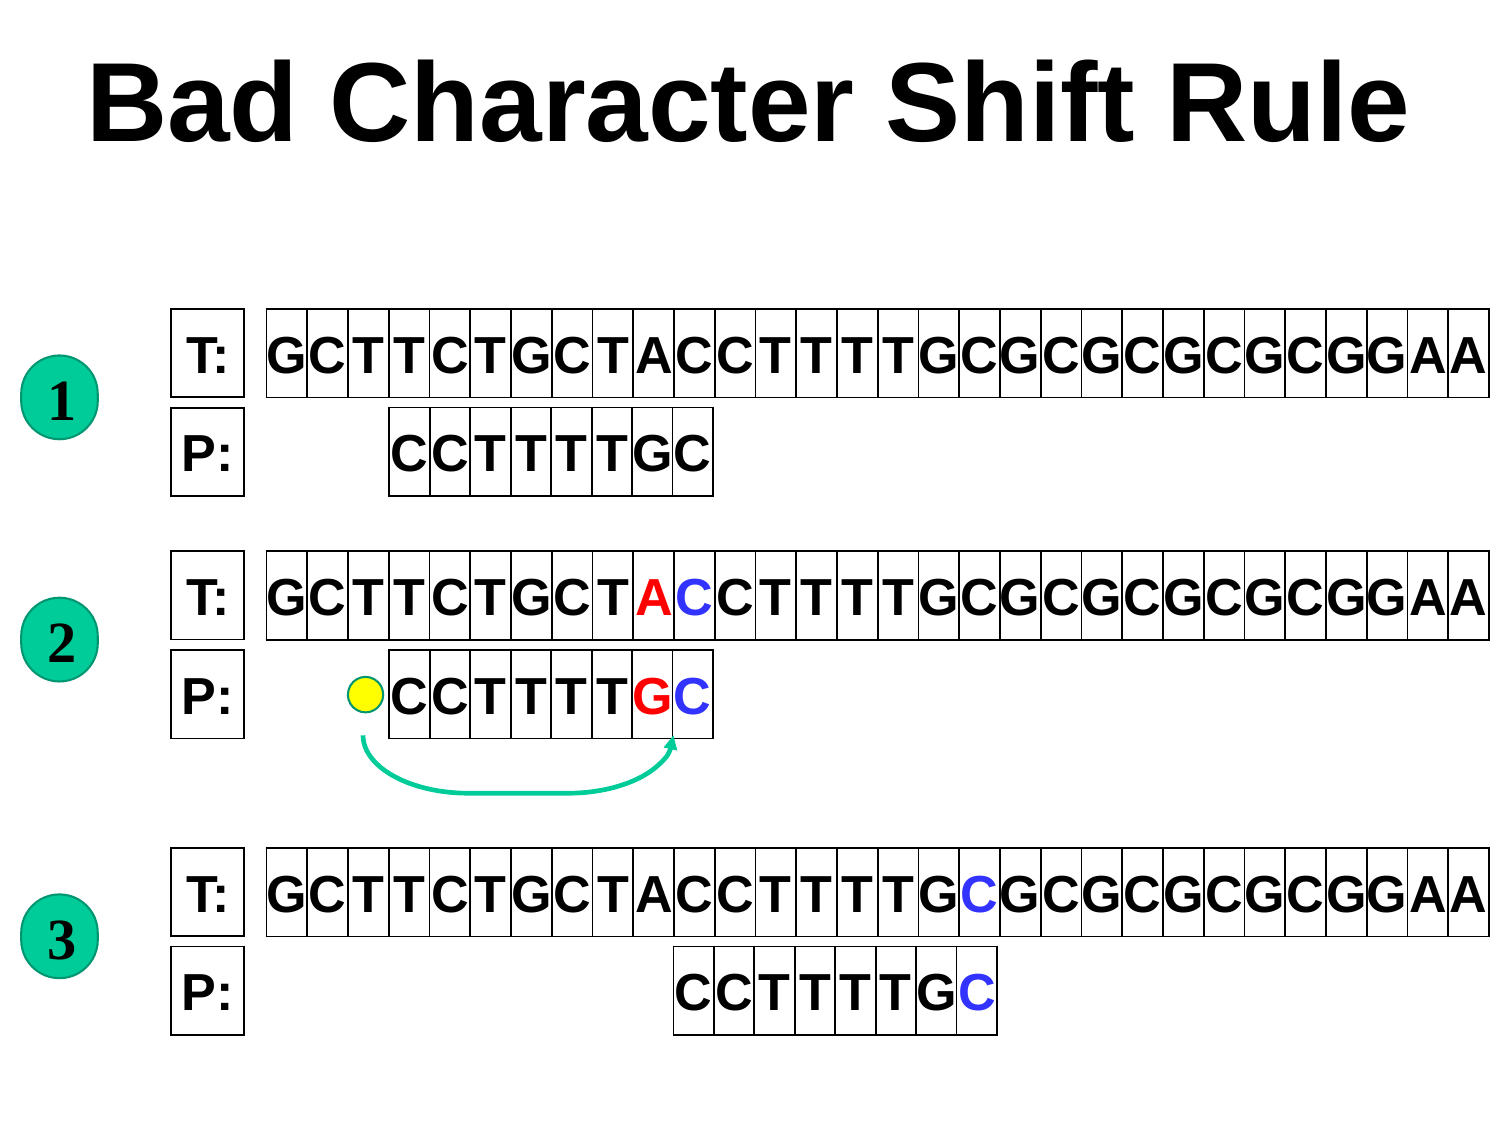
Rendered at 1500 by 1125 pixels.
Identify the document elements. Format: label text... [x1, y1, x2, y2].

table_header C [960, 849, 999, 936]
table_header T [390, 310, 429, 397]
table_header T [836, 947, 875, 1034]
table_header G [633, 408, 672, 495]
table_header C [1042, 849, 1081, 936]
table_header C [716, 849, 755, 936]
text_box 1 [20, 354, 99, 441]
table_header C [308, 552, 347, 639]
table_header G [1082, 310, 1121, 397]
table_header C [390, 651, 429, 735]
table_header G [1245, 849, 1284, 936]
table_header C [673, 651, 712, 738]
table_header T [349, 849, 388, 936]
table_header T [593, 552, 632, 639]
table_header T [390, 552, 429, 639]
title Bad Character Shift Rule [59, 21, 1438, 172]
table_header C [675, 552, 714, 639]
table_header T [471, 310, 510, 397]
table_header C [308, 849, 347, 936]
table_header C [431, 408, 469, 495]
table_header C [960, 552, 999, 639]
table_header G [1368, 552, 1407, 639]
table_header T: [172, 552, 243, 639]
table_header P: [172, 409, 243, 495]
table_header T [756, 849, 795, 936]
table_header C [1042, 552, 1081, 639]
table_header G [1327, 849, 1366, 936]
table_header G [1001, 849, 1040, 936]
table_header G [1368, 310, 1407, 397]
table_header C [431, 651, 469, 735]
table_header T [349, 552, 388, 639]
text_box 2 [20, 596, 99, 683]
table_header G [919, 310, 958, 397]
table_header C [390, 408, 429, 495]
table_header T [512, 651, 550, 735]
table_header G [919, 849, 958, 936]
table_header C [1205, 310, 1244, 397]
table_header T [593, 310, 632, 397]
table_header C [675, 849, 714, 936]
table_header T [797, 552, 836, 639]
table_header G [512, 310, 551, 397]
table_header A [1408, 310, 1447, 397]
table_header T [838, 552, 877, 639]
table_header T [756, 552, 795, 639]
table_header C [716, 310, 755, 397]
table_header C [1123, 310, 1162, 397]
table_header P: [172, 651, 243, 738]
table_header G [1245, 552, 1284, 639]
table_header T [471, 651, 510, 735]
table_header C [675, 310, 714, 397]
table_header A [1408, 849, 1447, 936]
table_header C [957, 947, 996, 1034]
table_header C [673, 408, 712, 495]
table_header A [634, 552, 673, 639]
table_header G [1001, 552, 1040, 639]
table_header G [1327, 552, 1366, 639]
table_header T [471, 552, 510, 639]
table_header C [1123, 849, 1162, 936]
table_header C [1205, 849, 1244, 936]
table_header C [1123, 552, 1162, 639]
table_header C [1042, 310, 1081, 397]
table_header G [1327, 310, 1366, 397]
table_header G [267, 849, 306, 936]
table_header T [755, 947, 794, 1034]
table_header C [553, 552, 592, 639]
table_header G [1164, 849, 1203, 936]
table_header A [1449, 849, 1488, 936]
table_header G [512, 552, 551, 639]
table_header G [1164, 552, 1203, 639]
table_header C [1205, 552, 1244, 639]
table_header C [430, 310, 469, 397]
table_header G [1082, 849, 1121, 936]
table_header T: [172, 849, 243, 935]
table_header C [715, 947, 753, 1034]
table_header A [634, 310, 673, 397]
table_header A [634, 849, 673, 936]
table_header T [838, 310, 877, 397]
table_header A [1449, 552, 1488, 639]
text_box [346, 675, 385, 714]
table_header C [1286, 849, 1325, 936]
table_header C [674, 947, 713, 1034]
table_header C [1286, 552, 1325, 639]
table_header T [879, 552, 918, 639]
table_header T [552, 651, 591, 735]
table_header P: [172, 947, 243, 1034]
table_header T [471, 408, 510, 495]
table_header T [877, 947, 915, 1034]
table_header T [879, 310, 918, 397]
table_header G [1245, 310, 1284, 397]
table_header G [1164, 310, 1203, 397]
table_header T [796, 947, 834, 1034]
table_header G [1082, 552, 1121, 639]
table_header G [633, 651, 672, 735]
table_header T [593, 651, 631, 735]
text_box 3 [20, 893, 99, 980]
table_header C [1286, 310, 1325, 397]
table_header G [267, 310, 306, 397]
table_header C [553, 849, 592, 936]
table_header T [593, 408, 631, 495]
table_header G [919, 552, 958, 639]
table_header C [960, 310, 999, 397]
text_box [362, 735, 678, 794]
table_header T [879, 849, 918, 936]
table_header T [593, 849, 632, 936]
table_header T [797, 849, 836, 936]
table_header T [390, 849, 429, 936]
table_header T [349, 310, 388, 397]
table_header T [471, 849, 510, 936]
table_header T [756, 310, 795, 397]
table_header G [1001, 310, 1040, 397]
table_header C [430, 849, 469, 936]
table_header T [552, 408, 591, 495]
table_header T [838, 849, 877, 936]
table_header C [308, 310, 347, 397]
table_header G [1368, 849, 1407, 936]
table_header A [1408, 552, 1447, 639]
table_header T [512, 408, 550, 495]
table_header G [512, 849, 551, 936]
table_header C [716, 552, 755, 639]
table_header G [267, 552, 306, 639]
table_header T [797, 310, 836, 397]
table_header C [553, 310, 592, 397]
table_header C [430, 552, 469, 639]
table_header A [1449, 310, 1488, 397]
table_header T: [172, 310, 243, 396]
table_header G [917, 947, 956, 1034]
